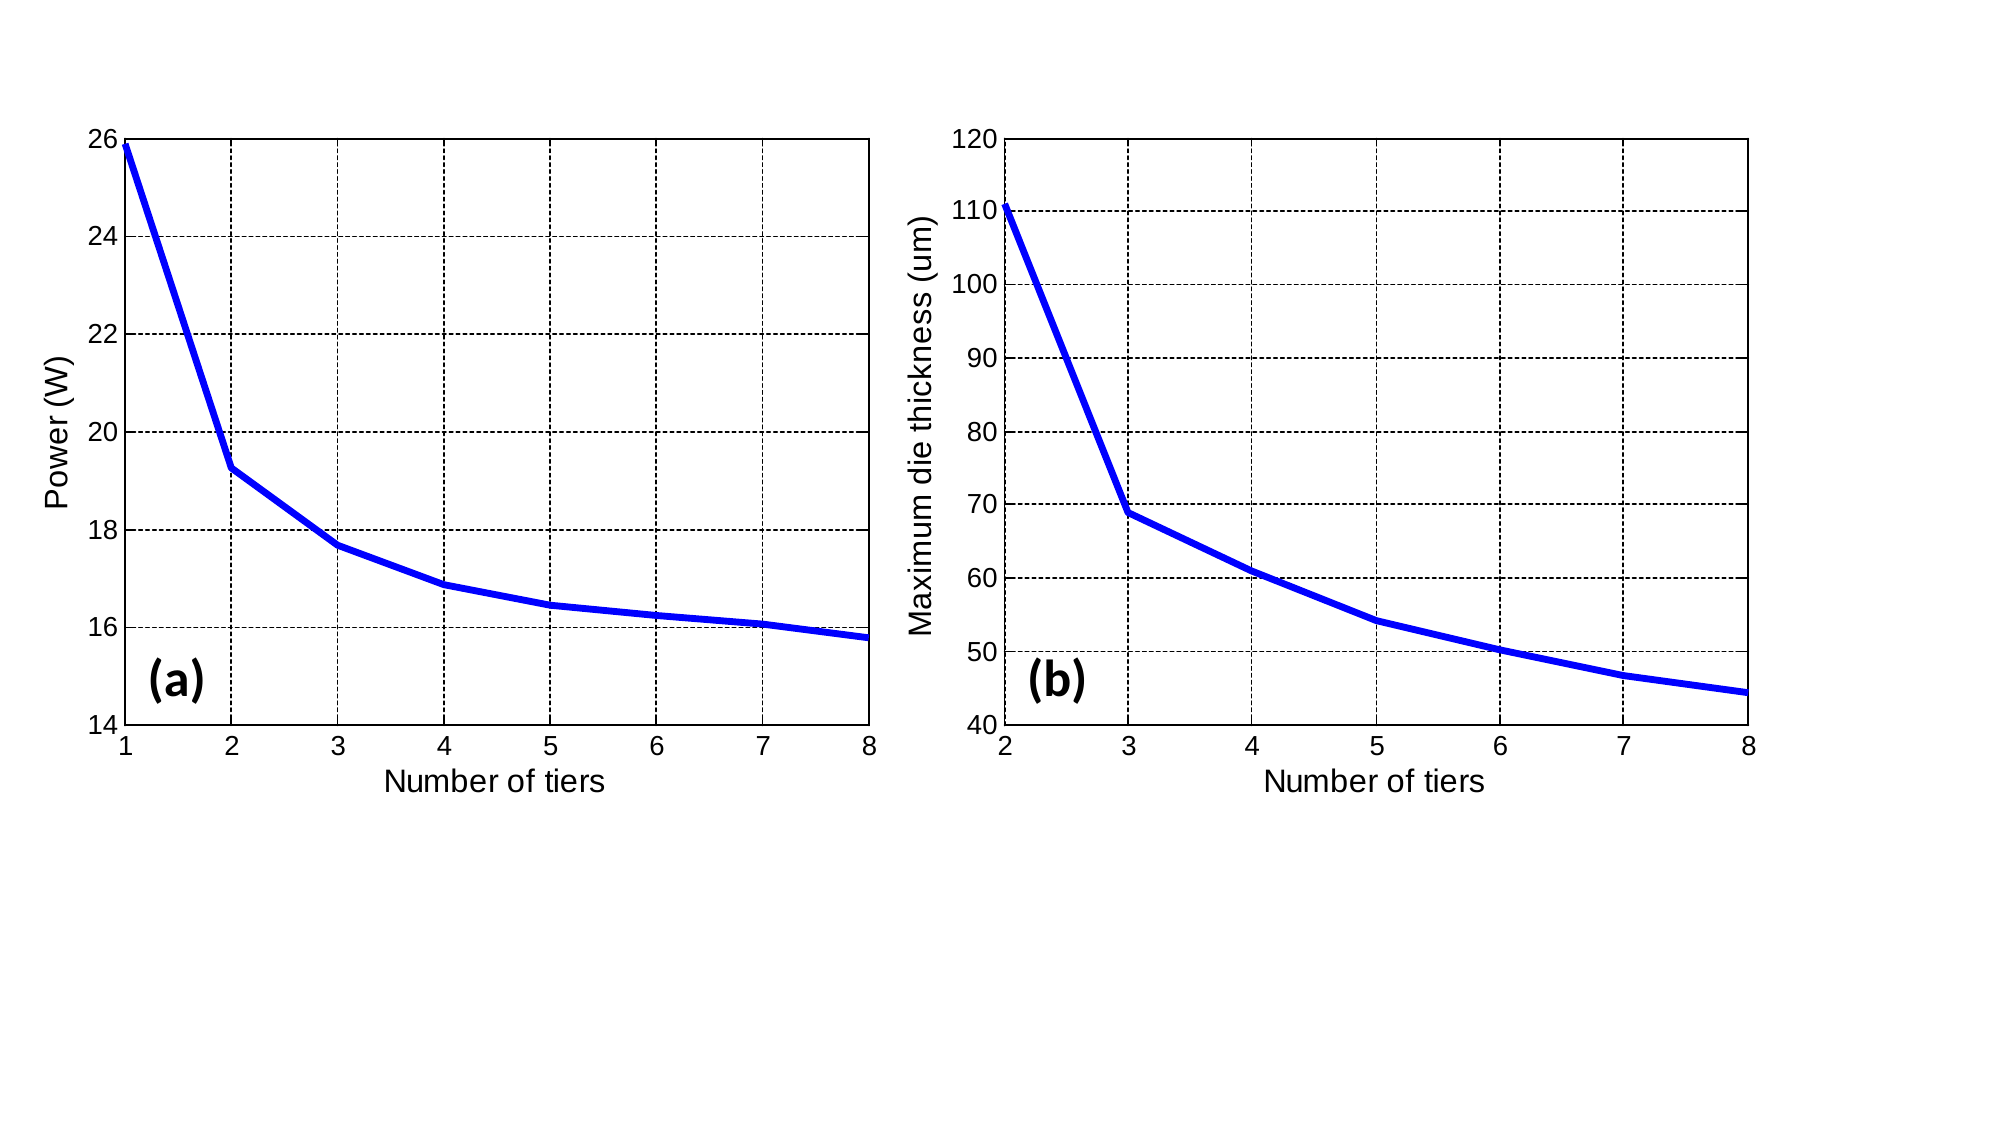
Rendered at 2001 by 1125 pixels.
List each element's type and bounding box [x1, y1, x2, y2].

text_box [0, 83, 1840, 805]
